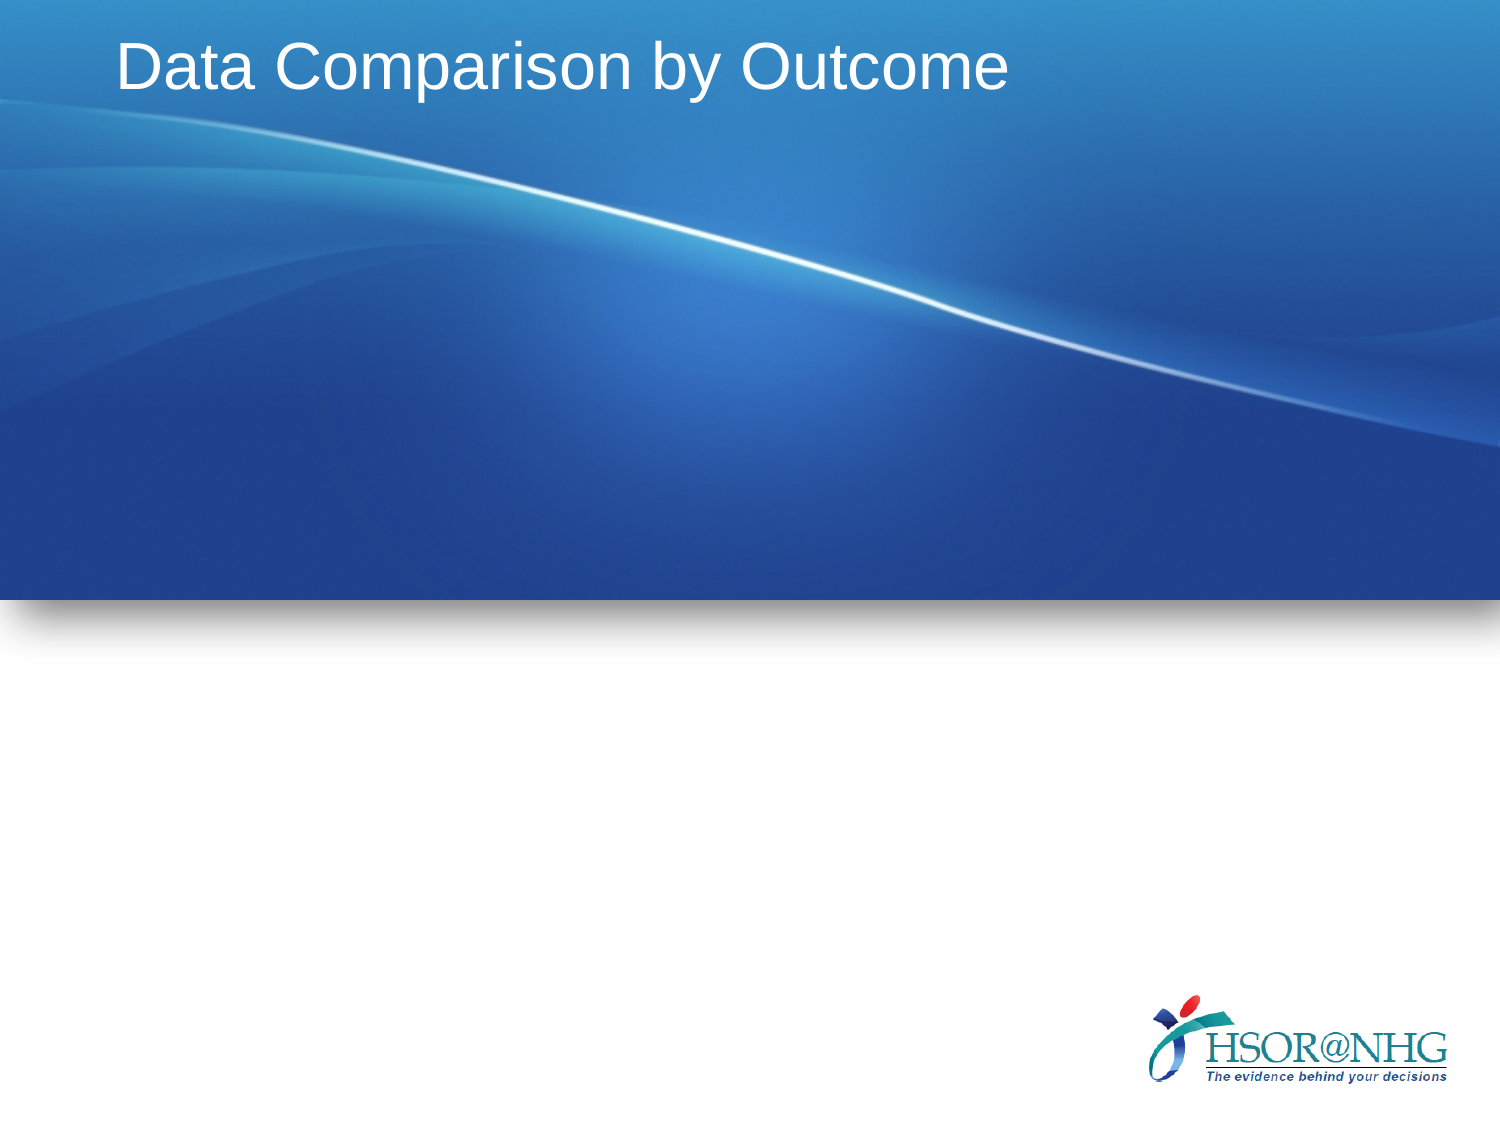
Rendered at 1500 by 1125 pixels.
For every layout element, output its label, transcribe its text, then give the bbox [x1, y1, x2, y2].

picture [1128, 987, 1464, 1102]
title Data Comparison by Outcome [100, 0, 1424, 126]
picture [0, 0, 1500, 600]
